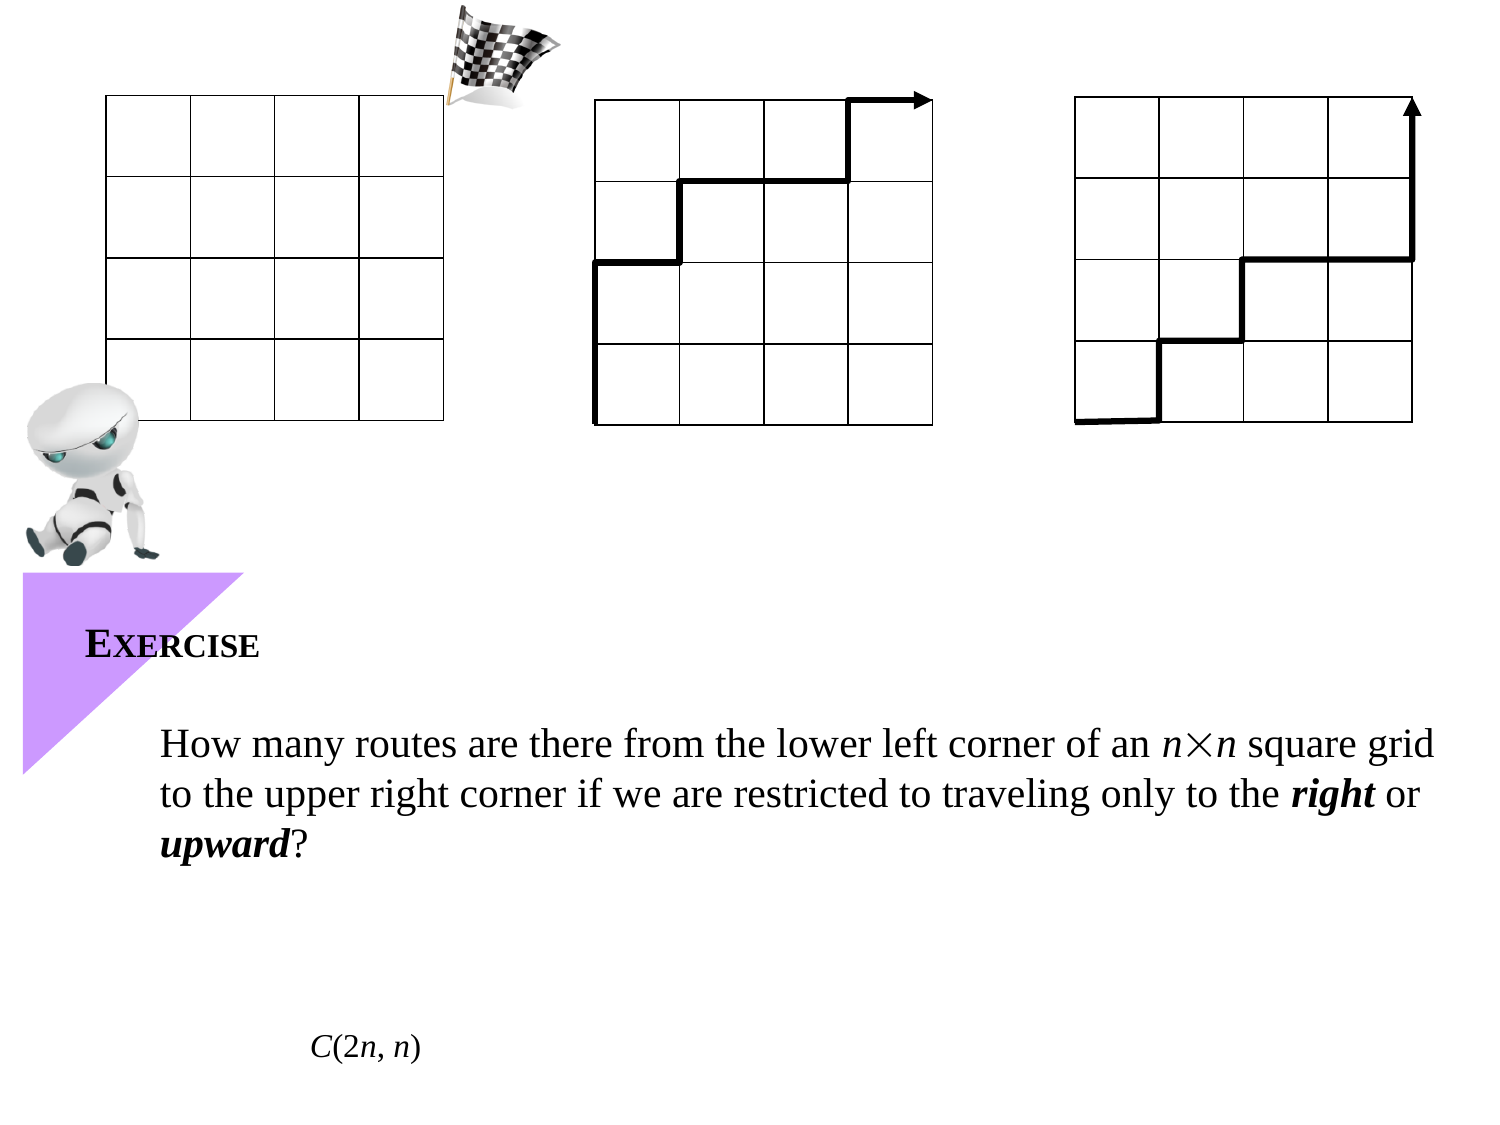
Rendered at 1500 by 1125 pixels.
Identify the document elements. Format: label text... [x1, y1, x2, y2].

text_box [105, 95, 444, 421]
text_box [594, 99, 933, 426]
text_box [22, 572, 245, 775]
text_box EXERCISE How many routes are there from the lower left corner of an nn square grid to the upper right corner if we are restricted to traveling only to the right or upward? C(2n, n) [70, 608, 1461, 1074]
picture [445, 0, 561, 115]
picture [0, 382, 183, 566]
text_box [920, 93, 929, 98]
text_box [1074, 96, 1413, 423]
